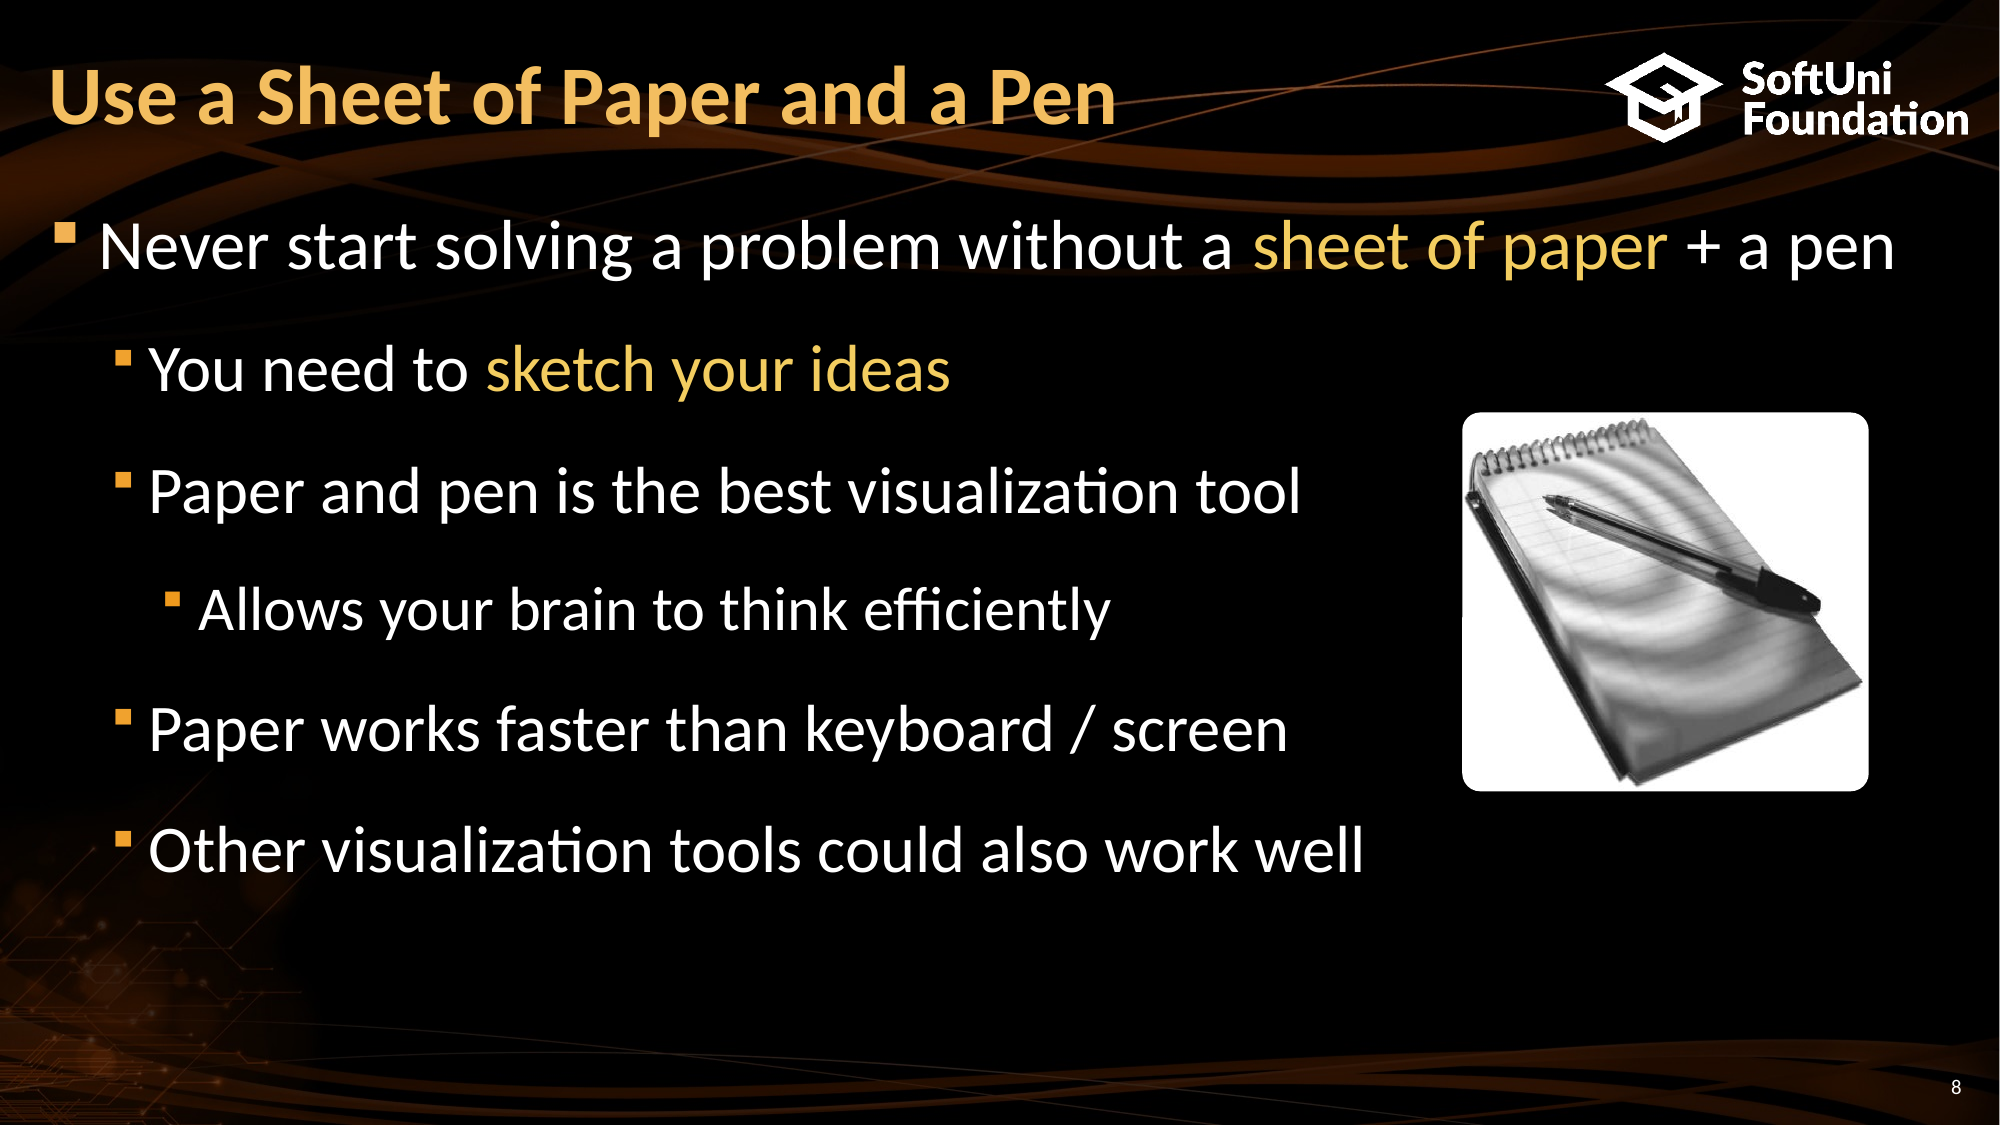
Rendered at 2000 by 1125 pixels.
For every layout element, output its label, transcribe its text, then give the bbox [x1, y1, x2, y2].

picture [0, 0, 2000, 1125]
text_box Use a Sheet of Paper and a Pen [30, 6, 1602, 189]
text_box Never start solving a problem without a sheet of paper + a pen You need to sketch your ideas Paper and pen is the best visualization tool Allows your brain to think efficiently Paper works faster than keyboard / screen Other visualization tools could also work well [31, 188, 1968, 1103]
text_box [1462, 412, 1869, 792]
